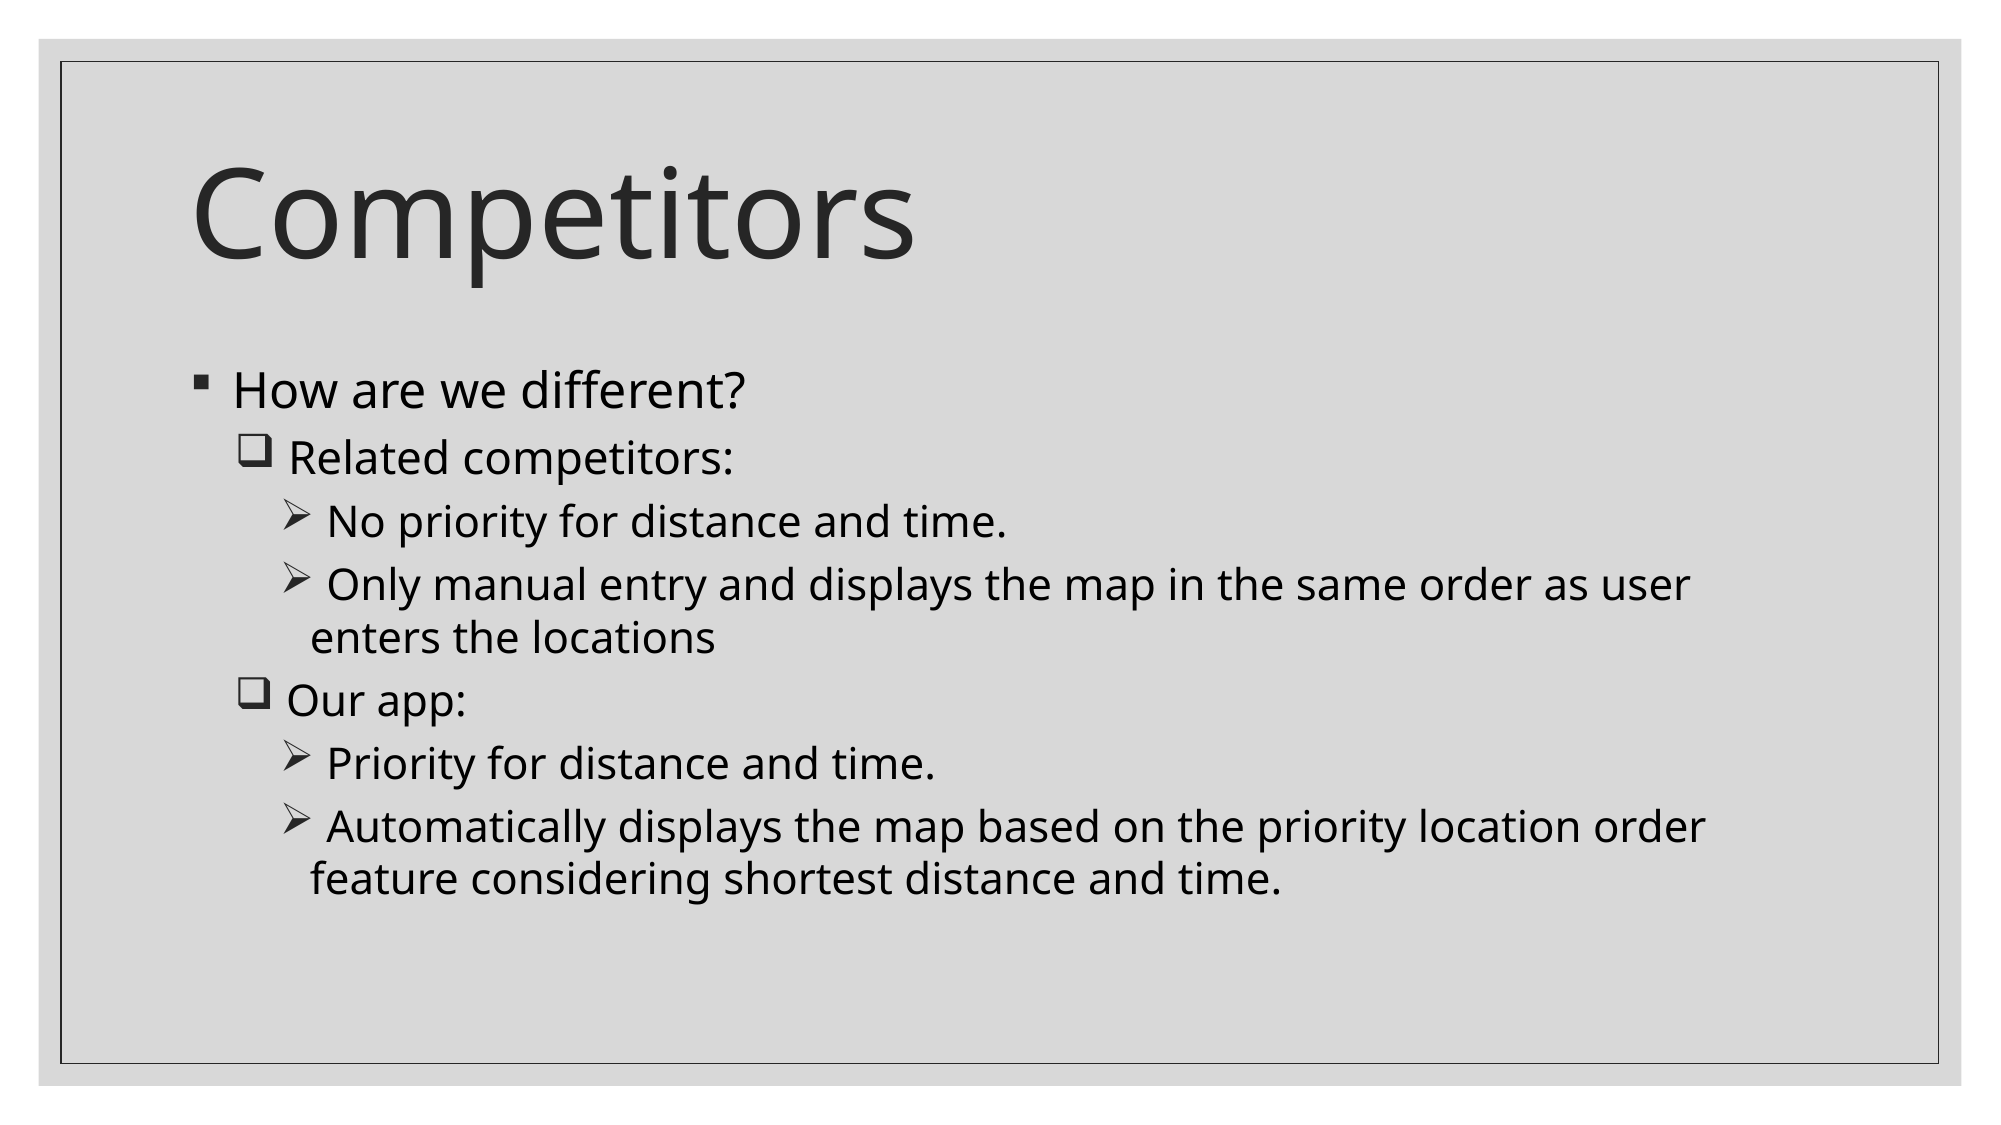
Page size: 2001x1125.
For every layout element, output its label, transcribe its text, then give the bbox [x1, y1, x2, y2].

title Competitors [174, 105, 1825, 331]
list How are we different? Related competitors: No priority for distance and time. Only manual entry and displays the map in the same order as user enters the locations Our app: Priority for distance and time. Automatically displays the map based on the priority location order feature considering shortest distance and time. [174, 345, 1825, 977]
